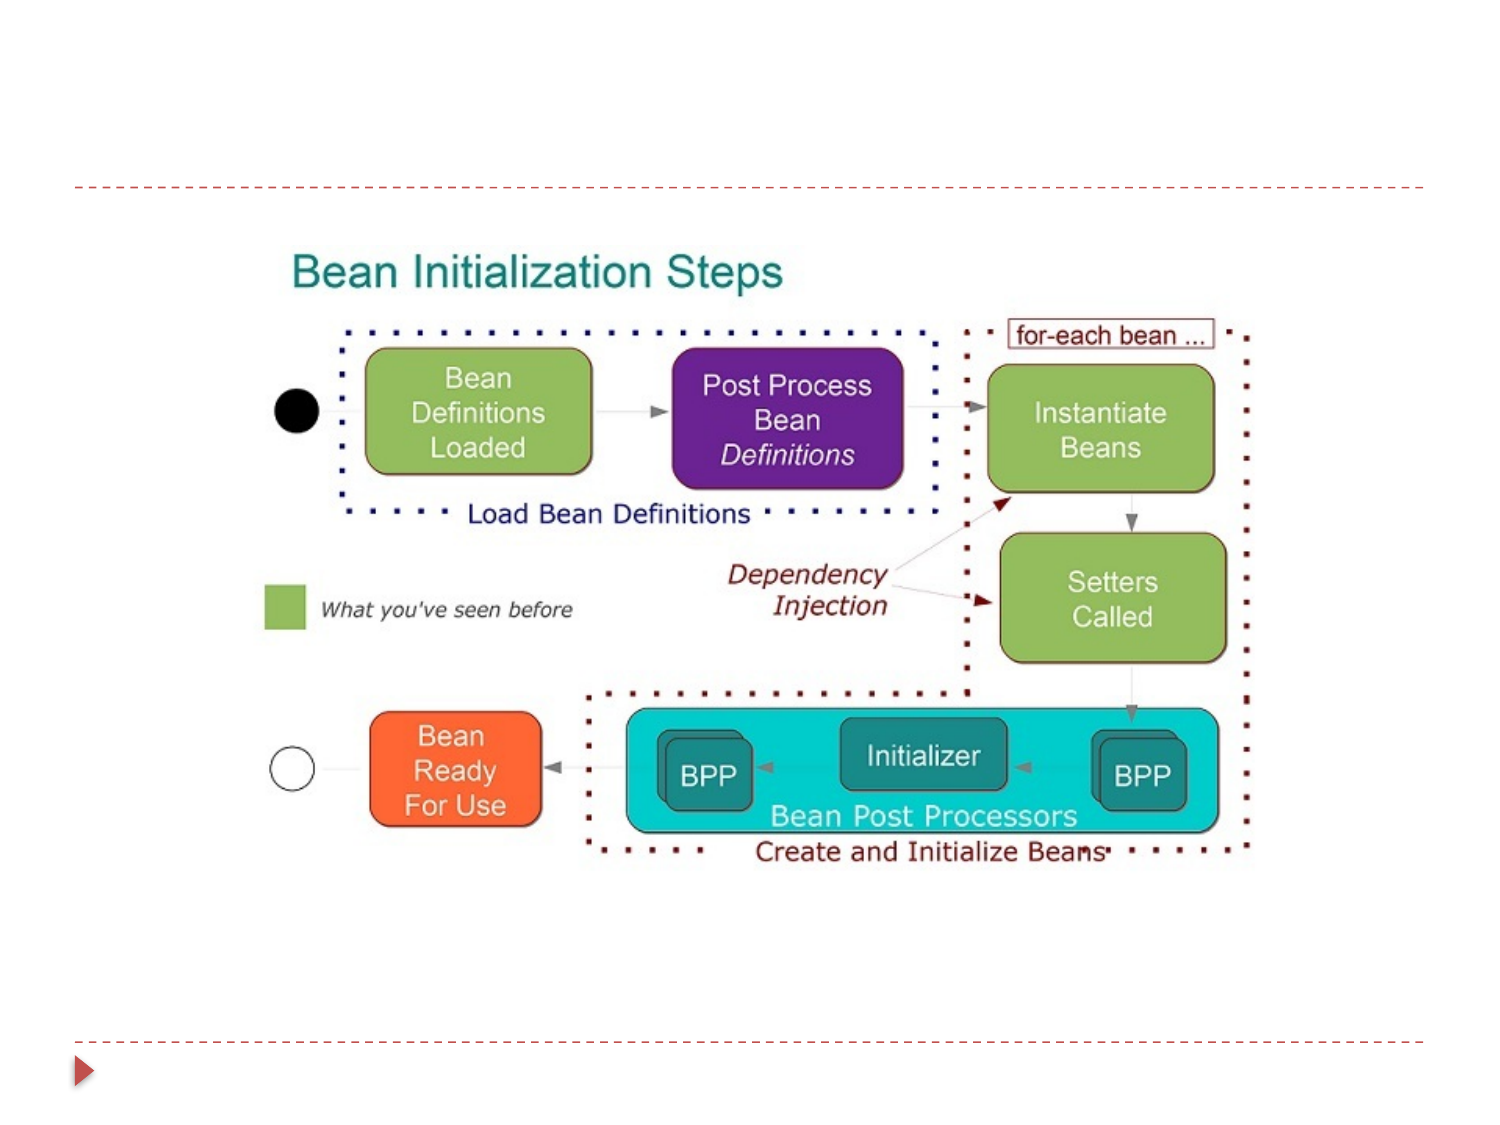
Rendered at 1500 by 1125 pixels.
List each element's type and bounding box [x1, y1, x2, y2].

picture [228, 245, 1269, 874]
